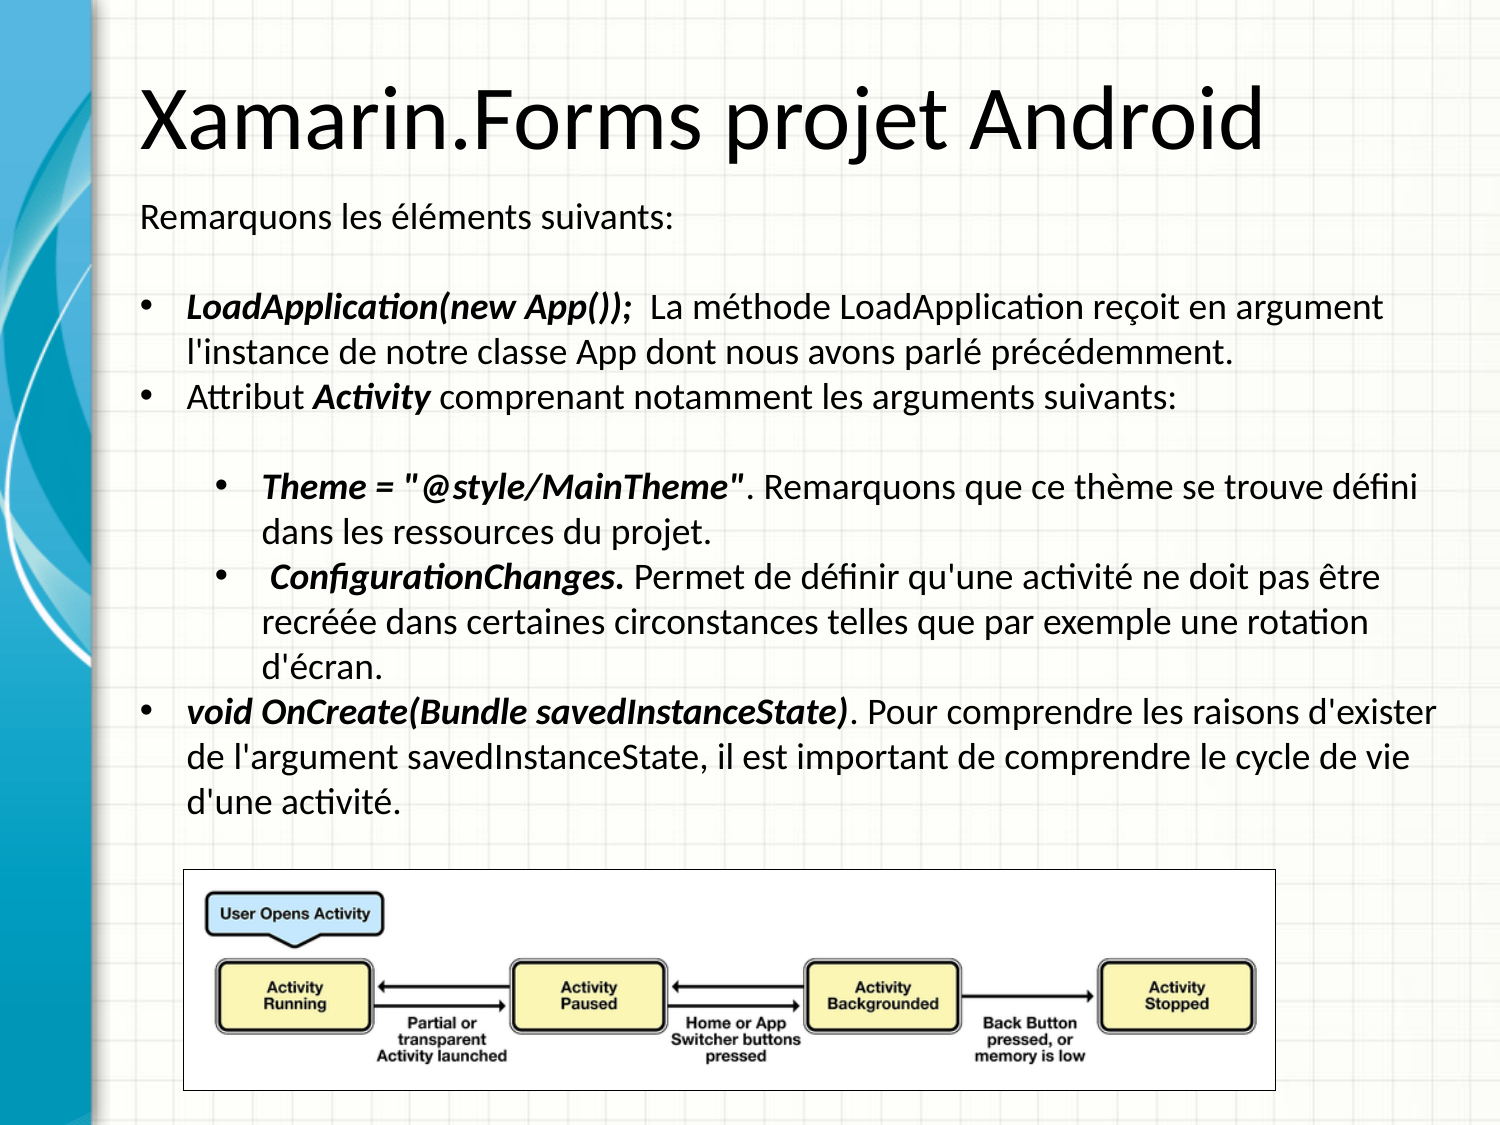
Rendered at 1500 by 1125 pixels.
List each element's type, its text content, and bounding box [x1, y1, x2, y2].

title Xamarin.Forms projet Android [125, 19, 1450, 184]
text_box Remarquons les éléments suivants: LoadApplication(new App()); La méthode LoadApplication reçoit en argument l'instance de notre classe App dont nous avons parlé précédemment. Attribut Activity comprenant notamment les arguments suivants: Theme = "@style/MainTheme". Remarquons que ce thème se trouve défini dans les ressources du projet. ConfigurationChanges. Permet de définir qu'une activité ne doit pas être recréée dans certaines circonstances telles que par exemple une rotation d'écran. void OnCreate(Bundle savedInstanceState). Pour comprendre les raisons d'exister de l'argument savedInstanceState, il est important de comprendre le cycle de vie d'une activité. [125, 184, 1471, 830]
picture [0, 0, 1500, 1125]
